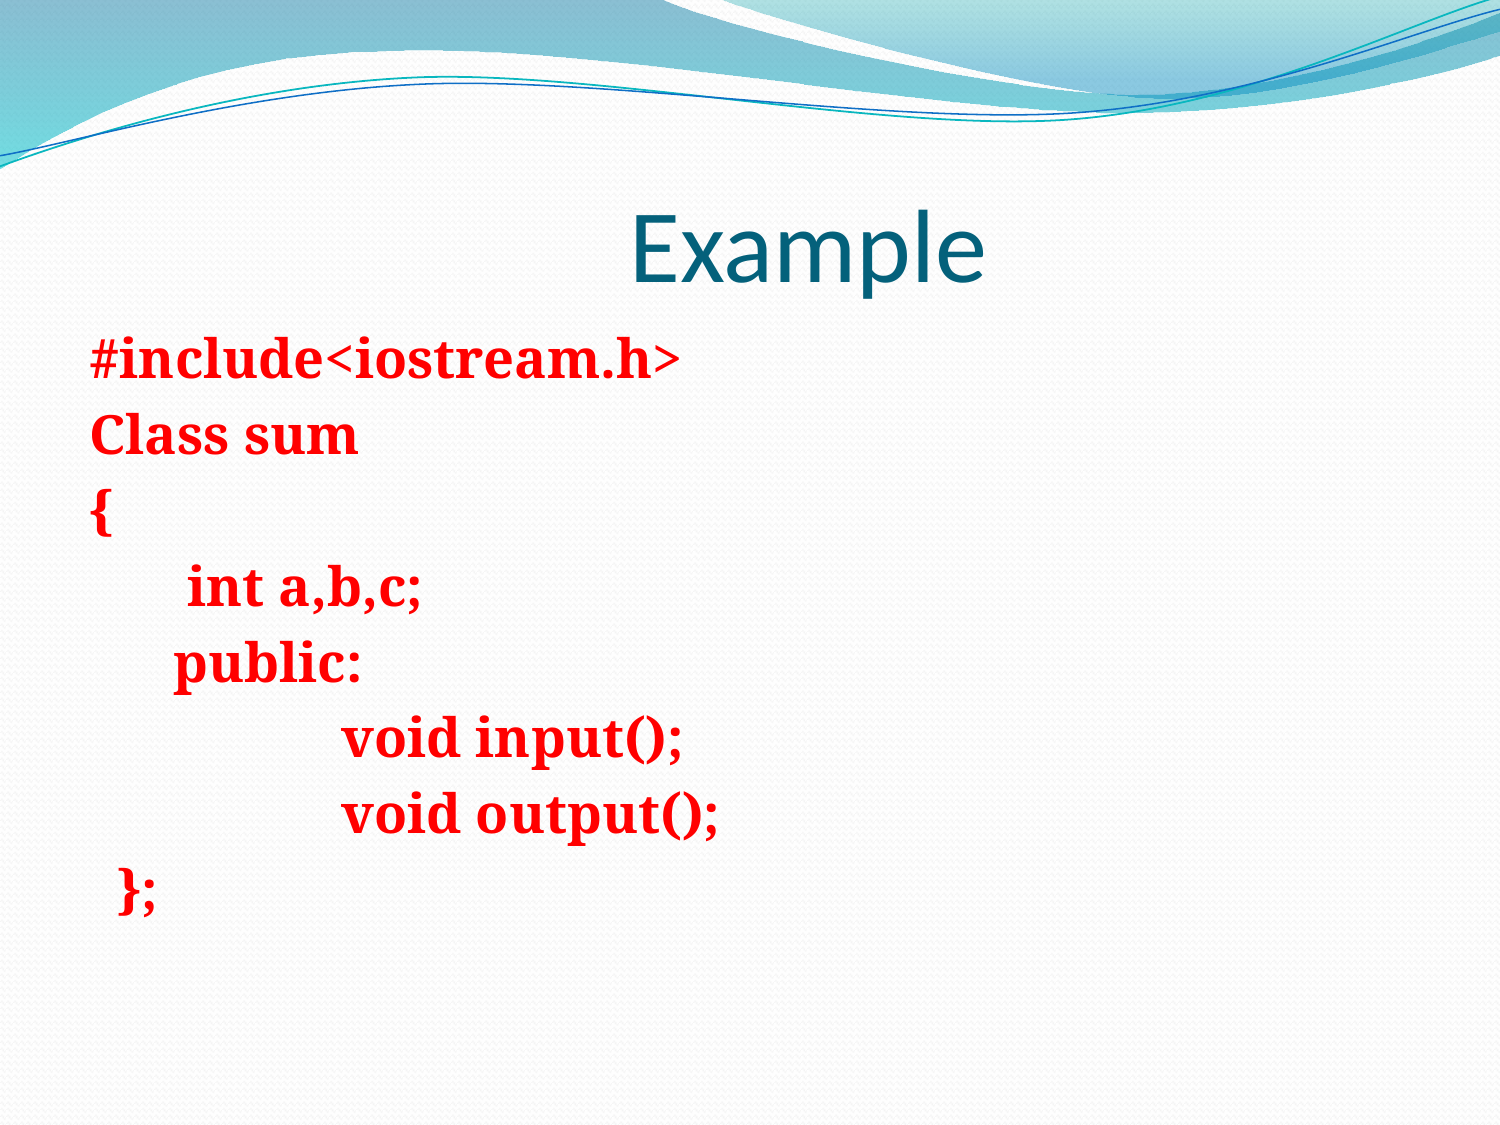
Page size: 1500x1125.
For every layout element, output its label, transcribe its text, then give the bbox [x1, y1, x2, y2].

list #include<iostream.h> Class sum { int a,b,c; public: void input(); void output(); }; [75, 317, 1425, 1038]
title Example [75, 115, 1425, 303]
